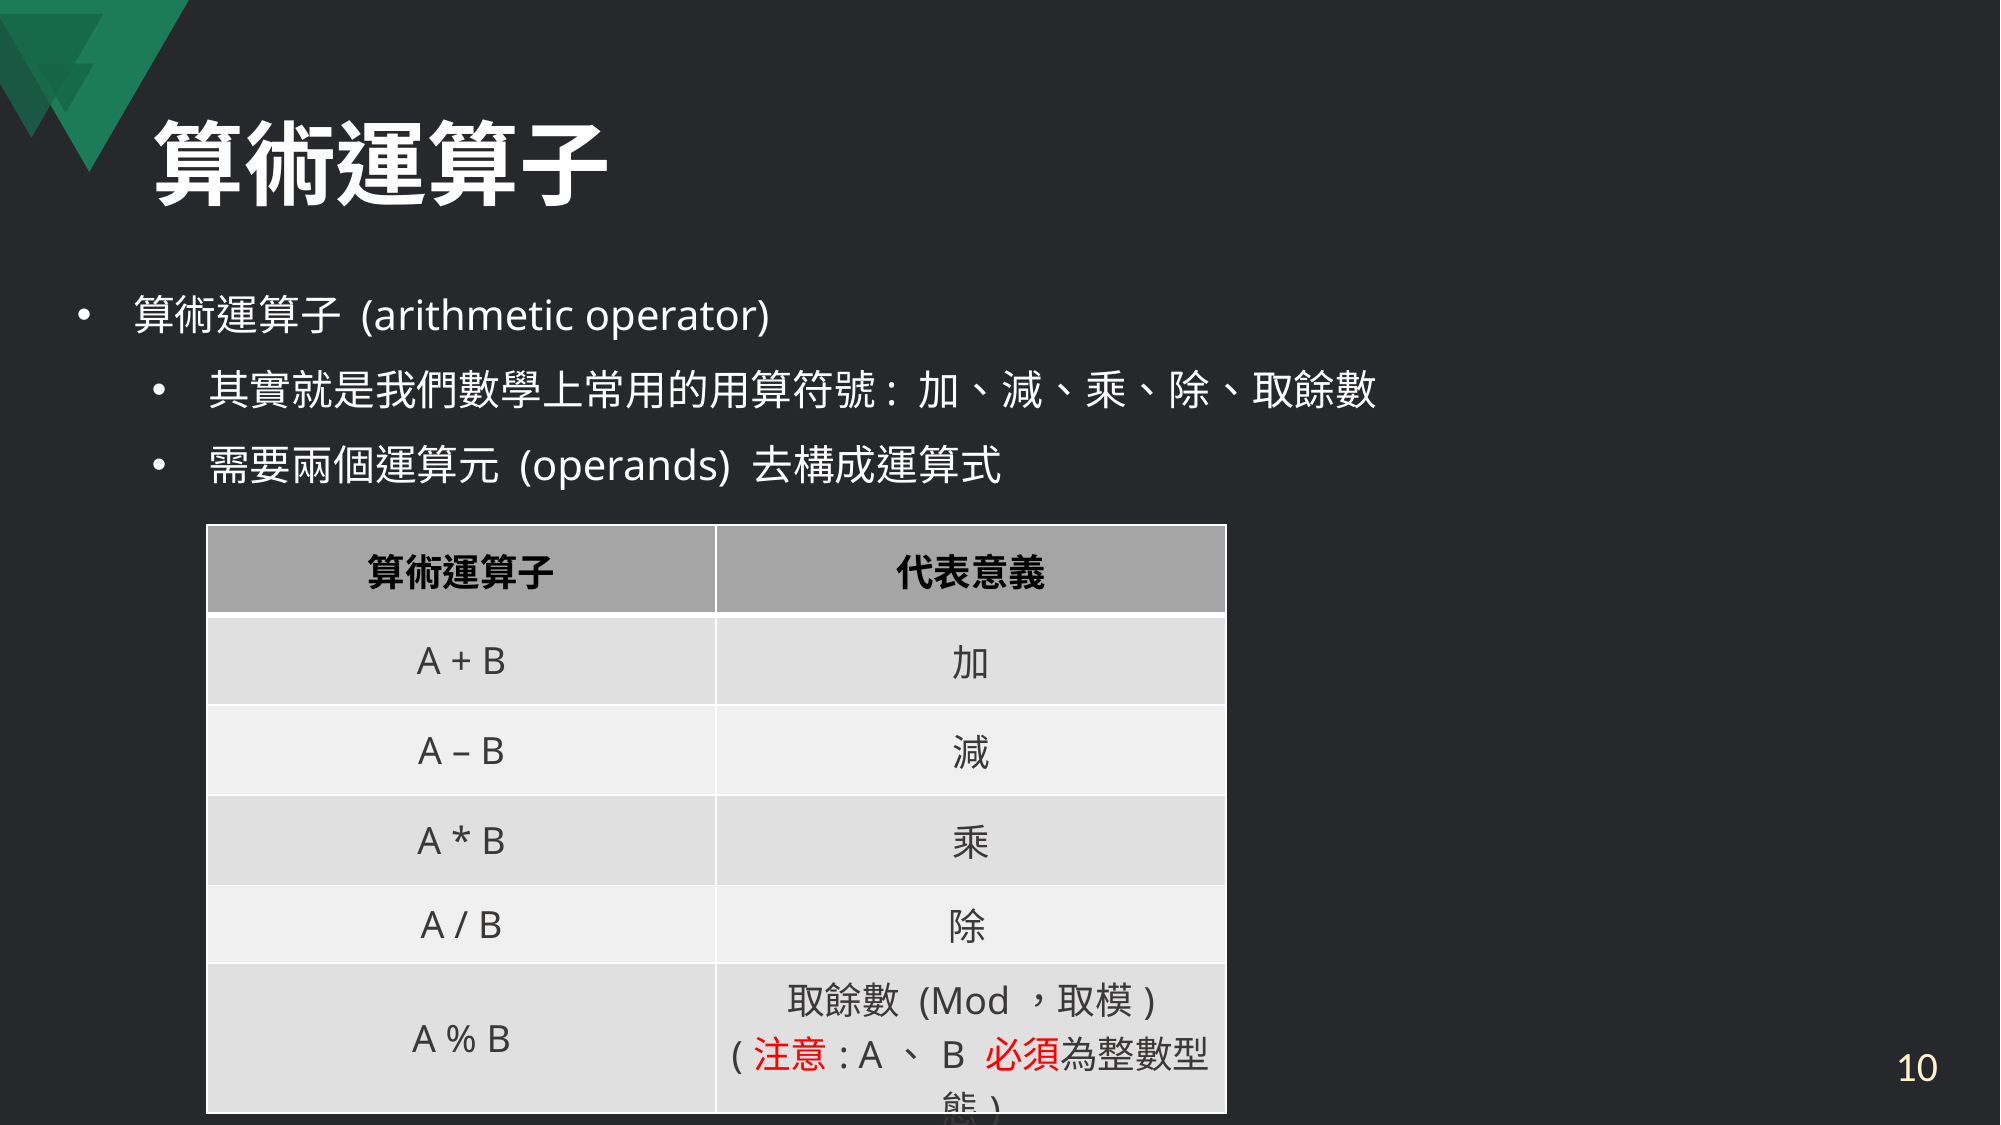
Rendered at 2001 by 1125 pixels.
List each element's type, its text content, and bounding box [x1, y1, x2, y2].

table_cell A * B [208, 796, 715, 885]
text_box 10 [1503, 1034, 1954, 1095]
table_cell 加 [717, 618, 1225, 704]
table_cell A – B [208, 706, 715, 794]
table_cell A % B [208, 964, 715, 1112]
title 算術運算子 [137, 59, 1863, 256]
table_header 代表意義 [717, 526, 1225, 612]
table_cell 乘 [717, 796, 1225, 885]
table_cell A / B [208, 886, 715, 962]
table_cell 取餘數 (Mod，取模) (注意: A、B 必須為整數型態) [717, 964, 1225, 1112]
text_box 算術運算子 (arithmetic operator) 其實就是我們數學上常用的用算符號: 加、減、乘、除、取餘數 需要兩個運算元 (operands) 去構成運算式 [62, 256, 1938, 497]
table_cell 除 [717, 886, 1225, 962]
table_cell A + B [208, 618, 715, 704]
table_header 算術運算子 [208, 526, 715, 612]
table_cell 減 [717, 706, 1225, 794]
